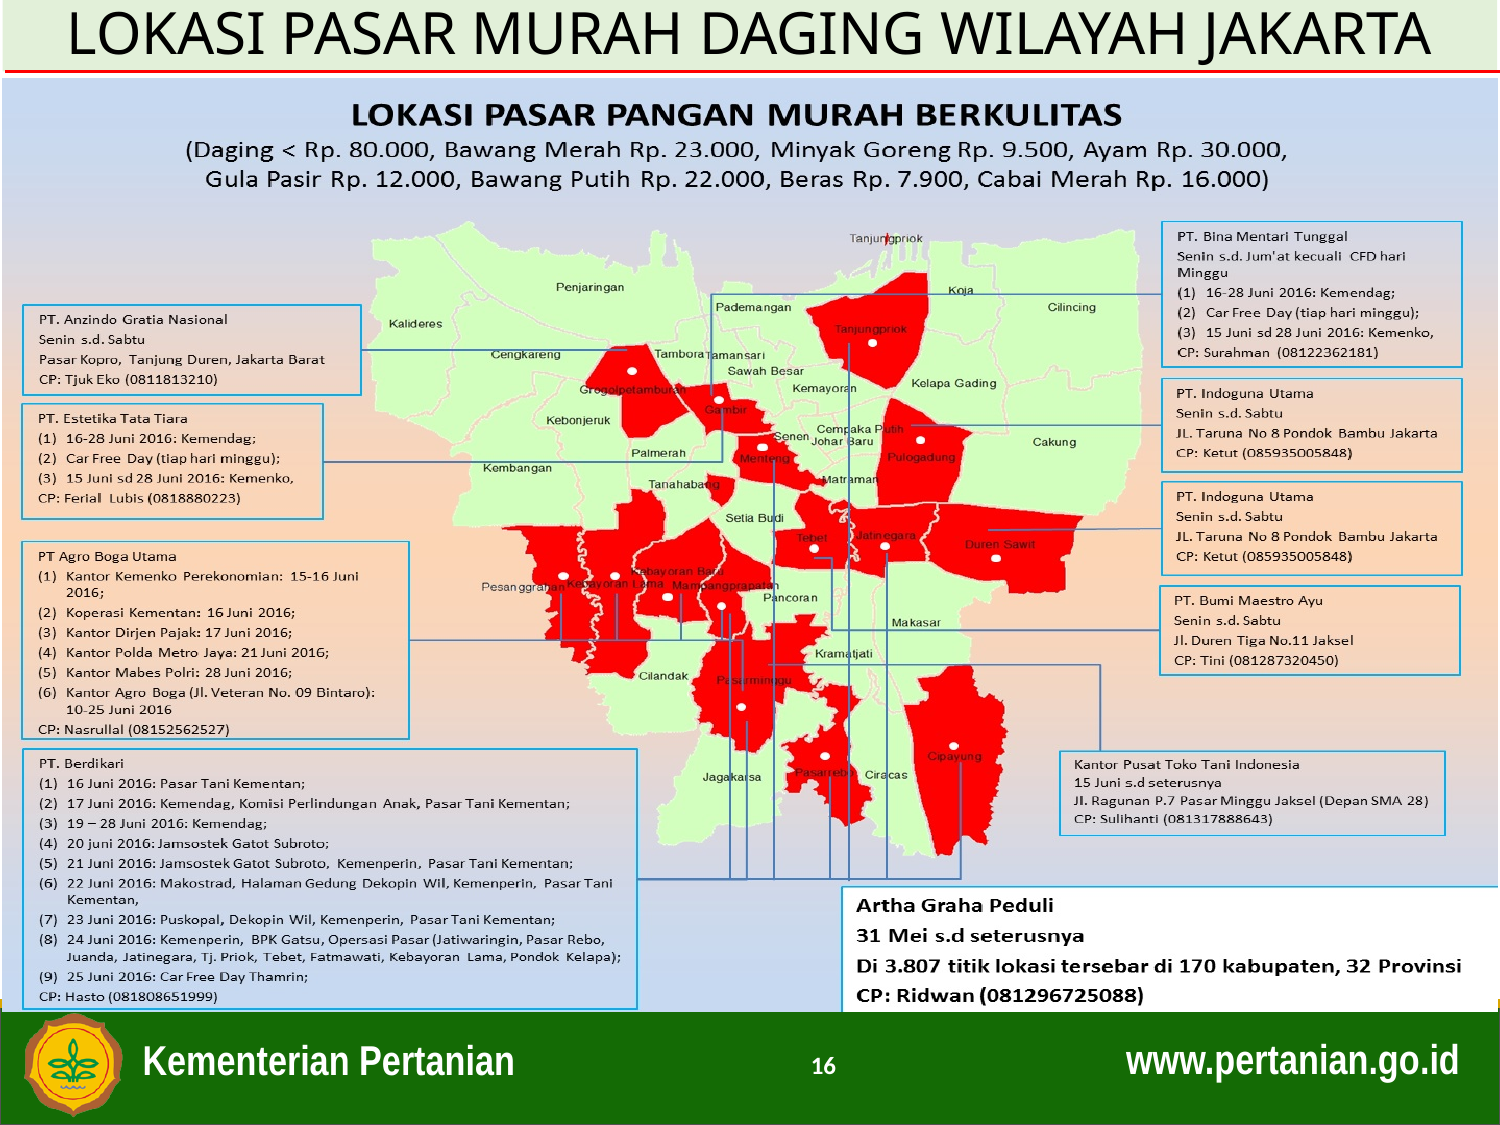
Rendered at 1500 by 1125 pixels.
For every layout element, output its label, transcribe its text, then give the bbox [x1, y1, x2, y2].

slide_number 16 [513, 1035, 852, 1095]
picture [2, 78, 1498, 1124]
text_box LOKASI PASAR MURAH DAGING WILAYAH JAKARTA [2, 0, 1498, 72]
